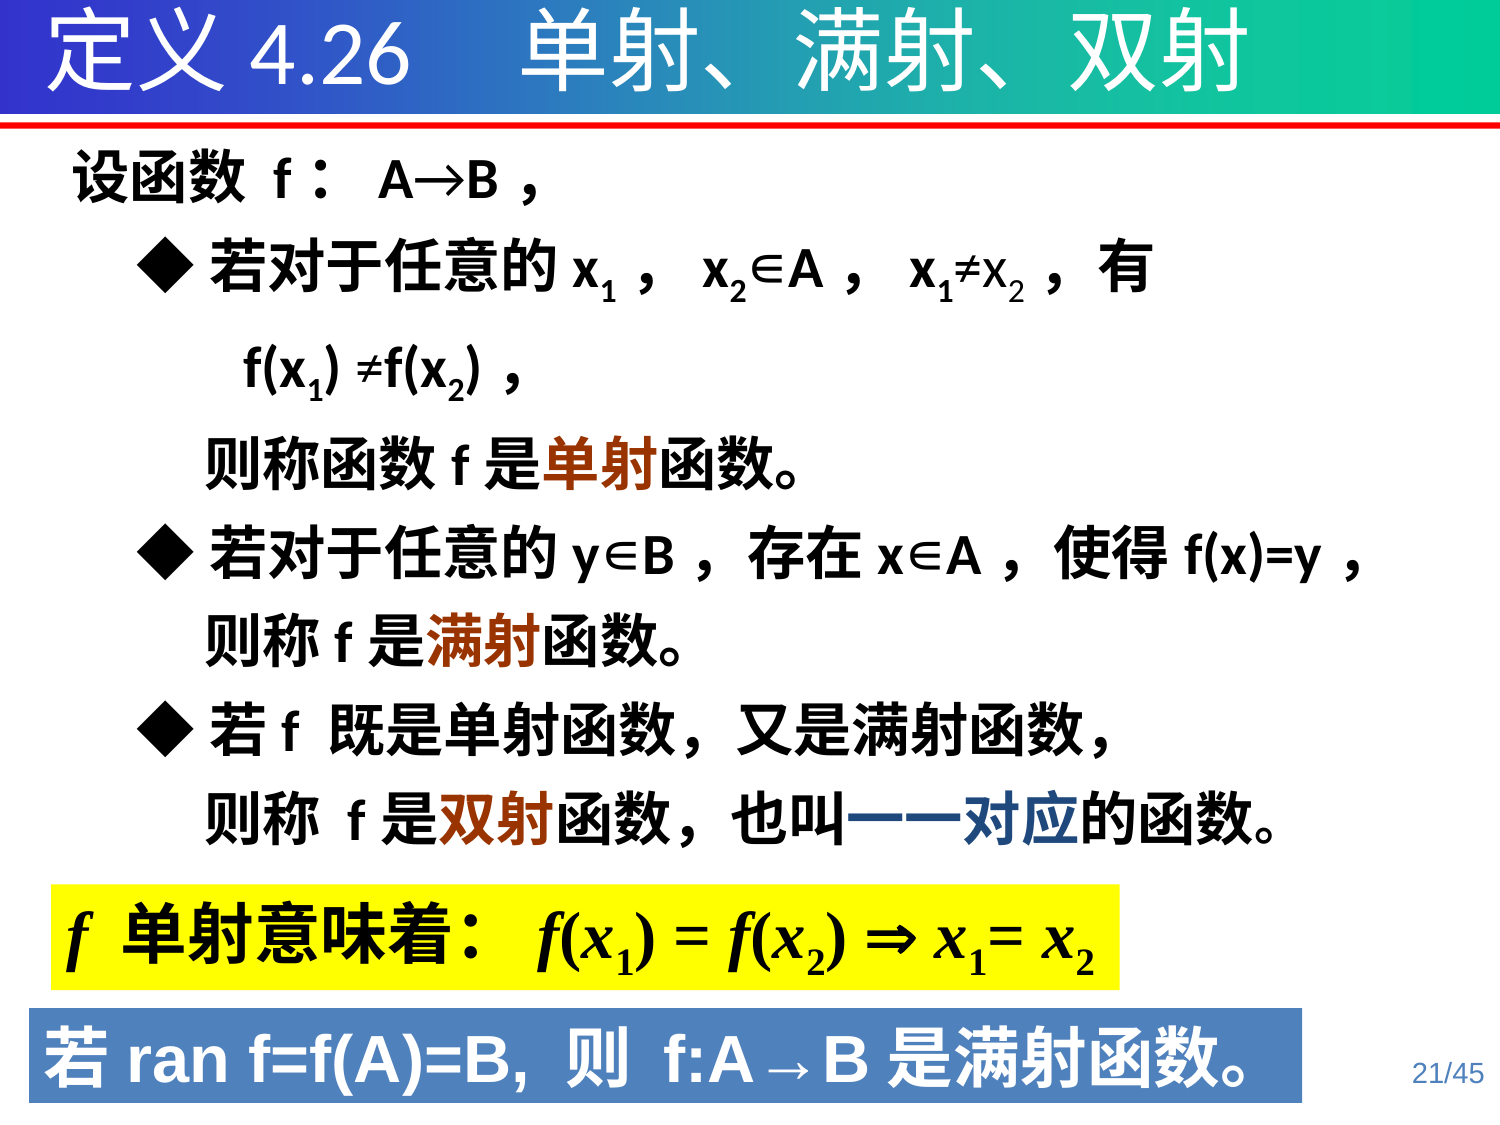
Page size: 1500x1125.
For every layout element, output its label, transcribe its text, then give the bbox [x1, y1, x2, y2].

slide_number 21/45 [1149, 1046, 1500, 1125]
text_box 若ran f=f(A)=B, 则 f:A→B是满射函数。 [29, 1008, 1303, 1103]
text_box f 单射意味着：f(x1) = f(x2)  x1= x2 [51, 884, 1120, 991]
picture [0, 0, 1500, 114]
list 设函数 f：A→B， ◆若对于任意的x1，x2∊A，x1≠x2，有 f(x1) ≠f(x2)， 则称函数f是单射函数。 ◆若对于任意的y∊B，存在x∊A，使得f(x)=y， 则称f是满射函数。 ◆若f 既是单射函数，又是满射函数， 则称 f是双射函数，也叫一一对应的函数。 [29, 125, 1447, 906]
title 定义4.26 单射、满射、双射 [29, 0, 1380, 101]
